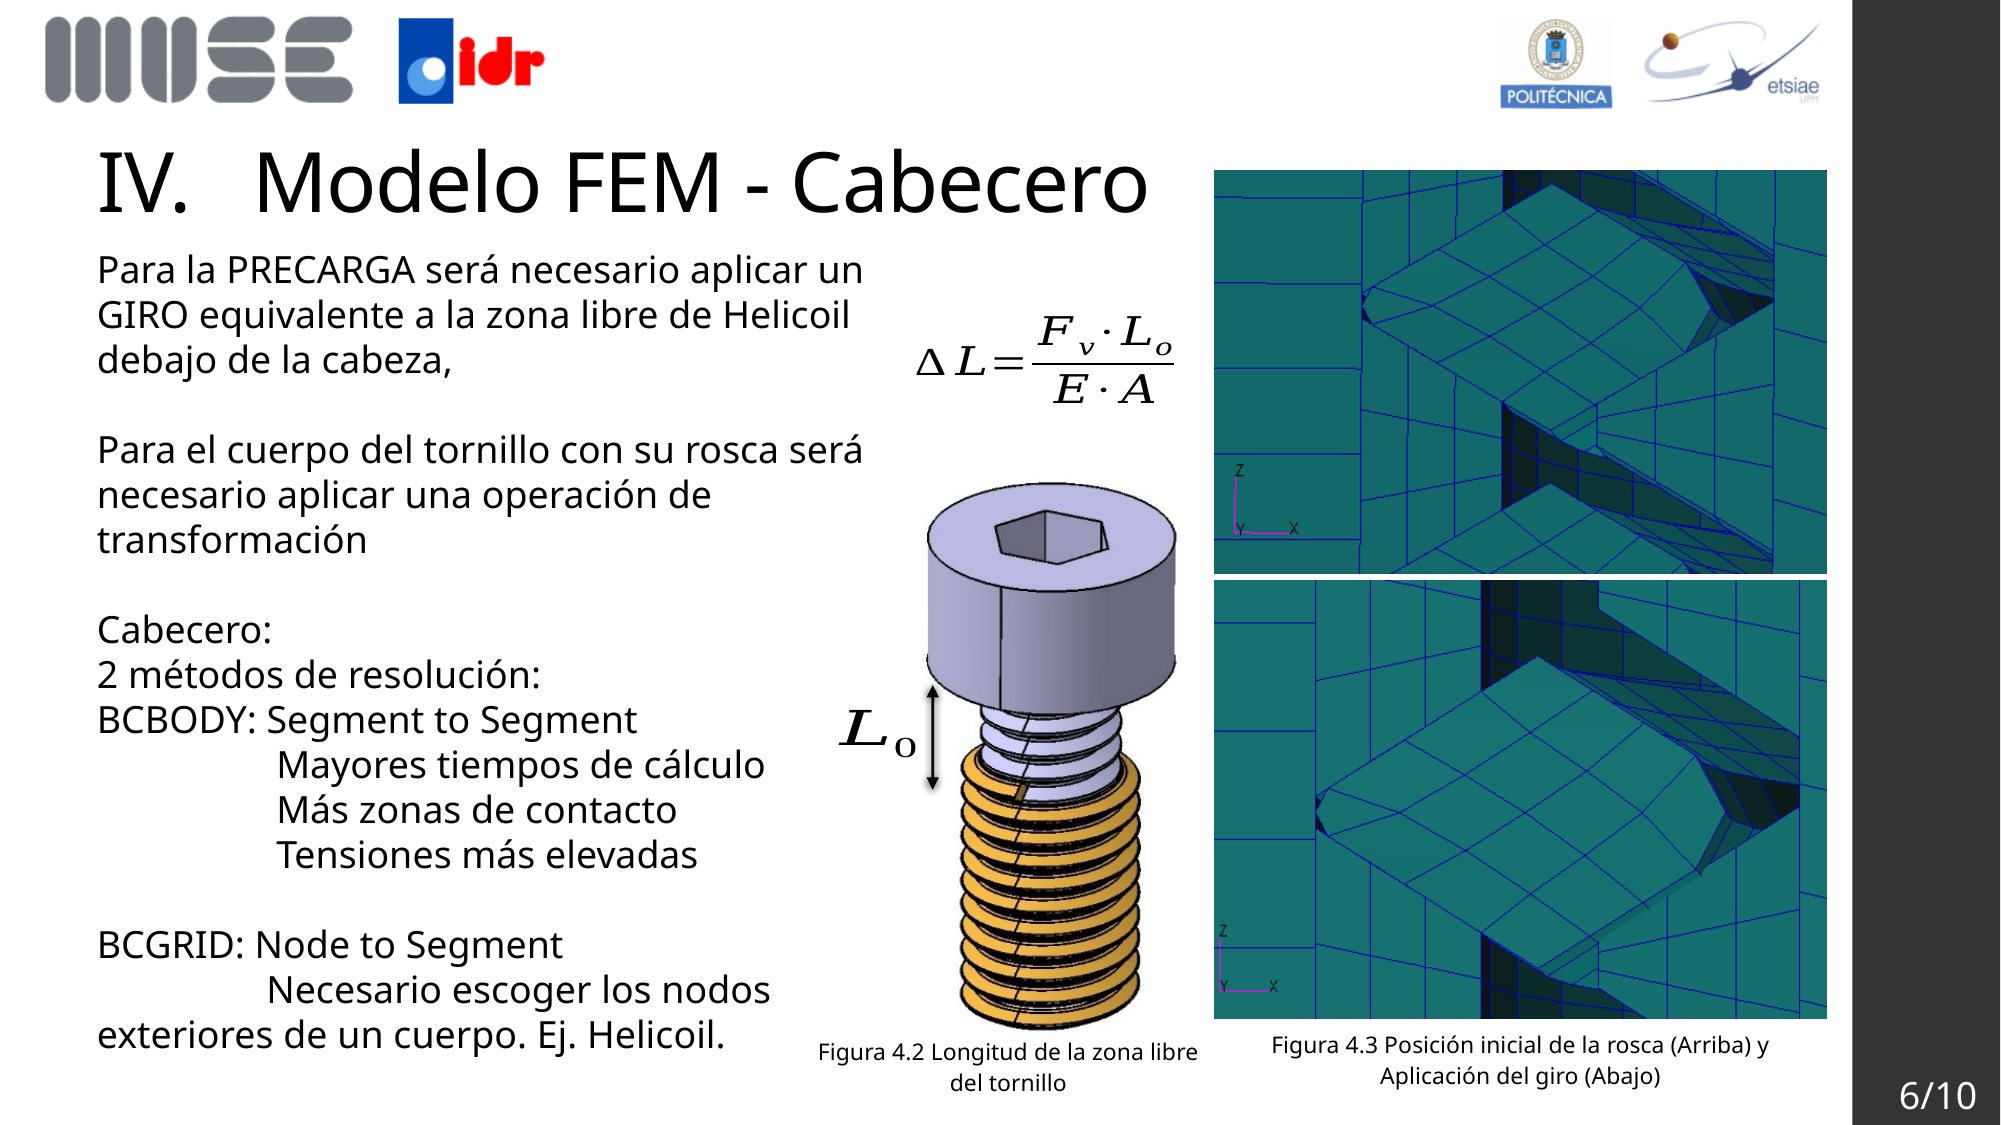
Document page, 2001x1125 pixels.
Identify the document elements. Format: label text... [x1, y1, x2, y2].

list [839, 458, 1273, 1057]
picture [394, 13, 552, 109]
text_box 6/10 [1884, 1064, 2000, 1125]
picture [38, 12, 368, 108]
text_box Figura 4.2 Longitud de la zona libre del tornillo [802, 1025, 1215, 1104]
text_box IV. Modelo FEM - Cabecero [82, 20, 1808, 239]
picture [1638, 16, 1831, 111]
picture [1214, 170, 1828, 574]
picture [1214, 580, 1828, 1020]
text_box Figura 4.3 Posición inicial de la rosca (Arriba) y Aplicación del giro (Abajo) [1214, 1026, 1827, 1097]
picture [1493, 15, 1620, 111]
